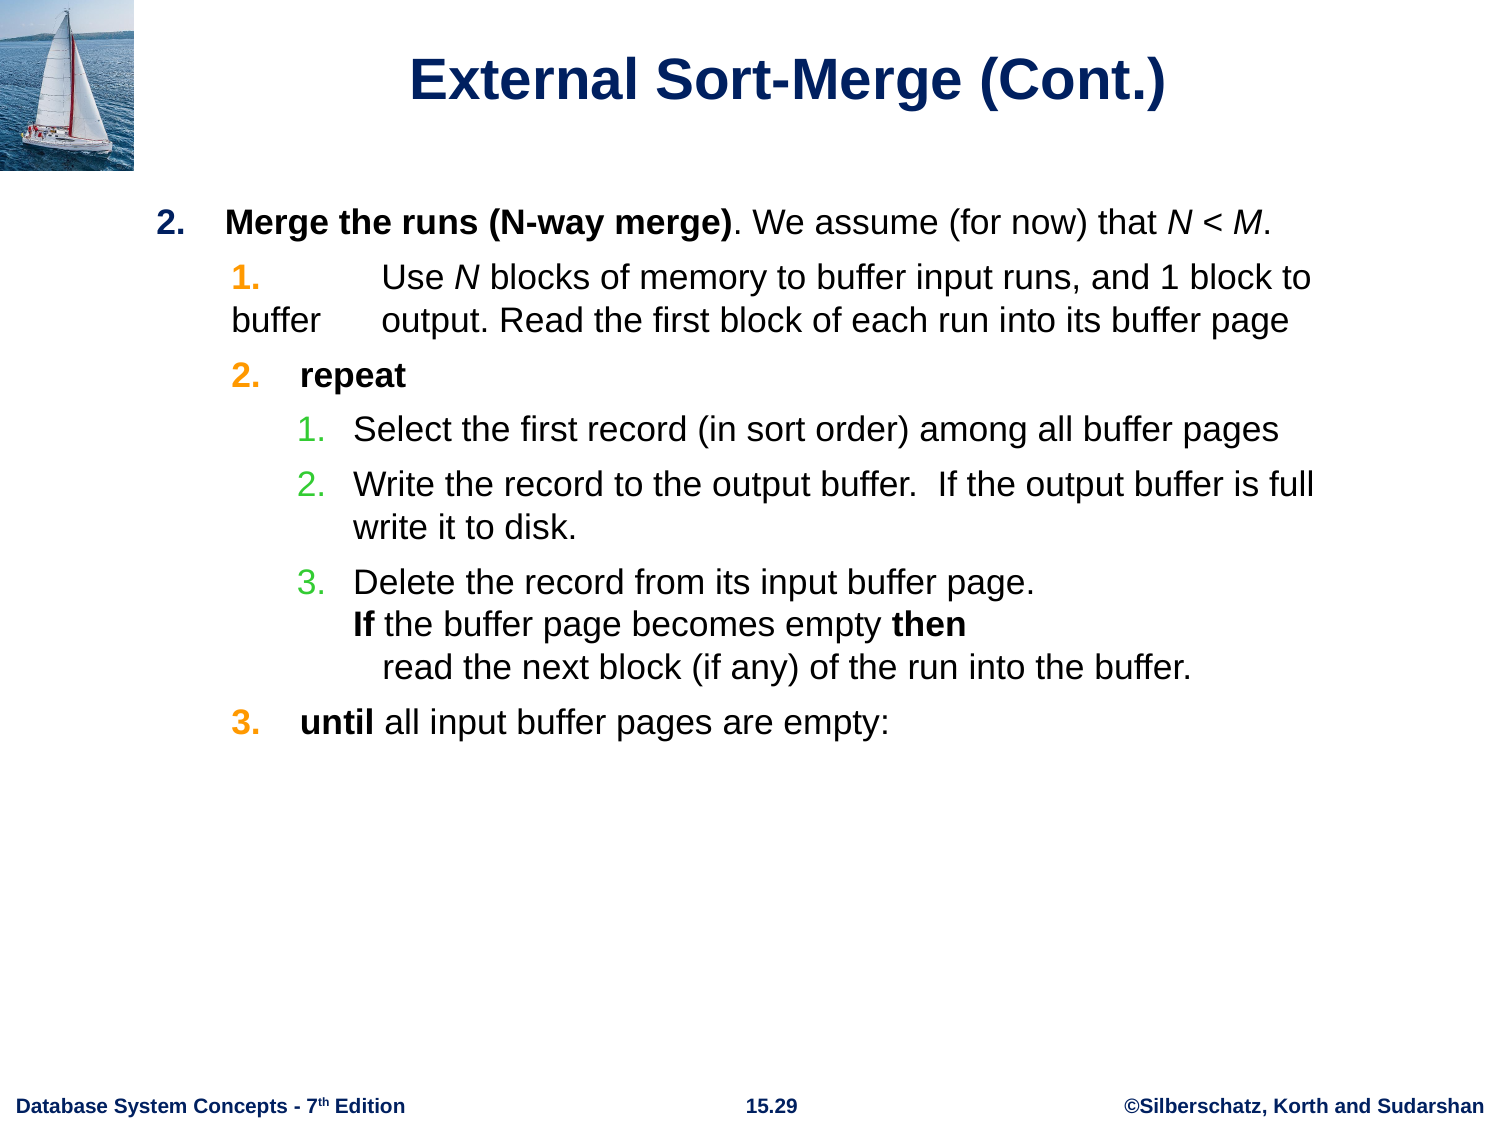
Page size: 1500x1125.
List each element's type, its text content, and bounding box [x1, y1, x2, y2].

picture [0, 0, 134, 171]
list 2. Merge the runs (N-way merge). We assume (for now) that N < M. 1. Use N blocks of memory to buffer input runs, and 1 block to buffer output. Read the first block of each run into its buffer page 2. repeat Select the first record (in sort order) among all buffer pages Write the record to the output buffer. If the output buffer is full write it to disk. Delete the record from its input buffer page. If the buffer page becomes empty then read the next block (if any) of the run into the buffer. 3. until all input buffer pages are empty: [141, 191, 1369, 839]
title External Sort-Merge (Cont.) [125, 18, 1452, 120]
